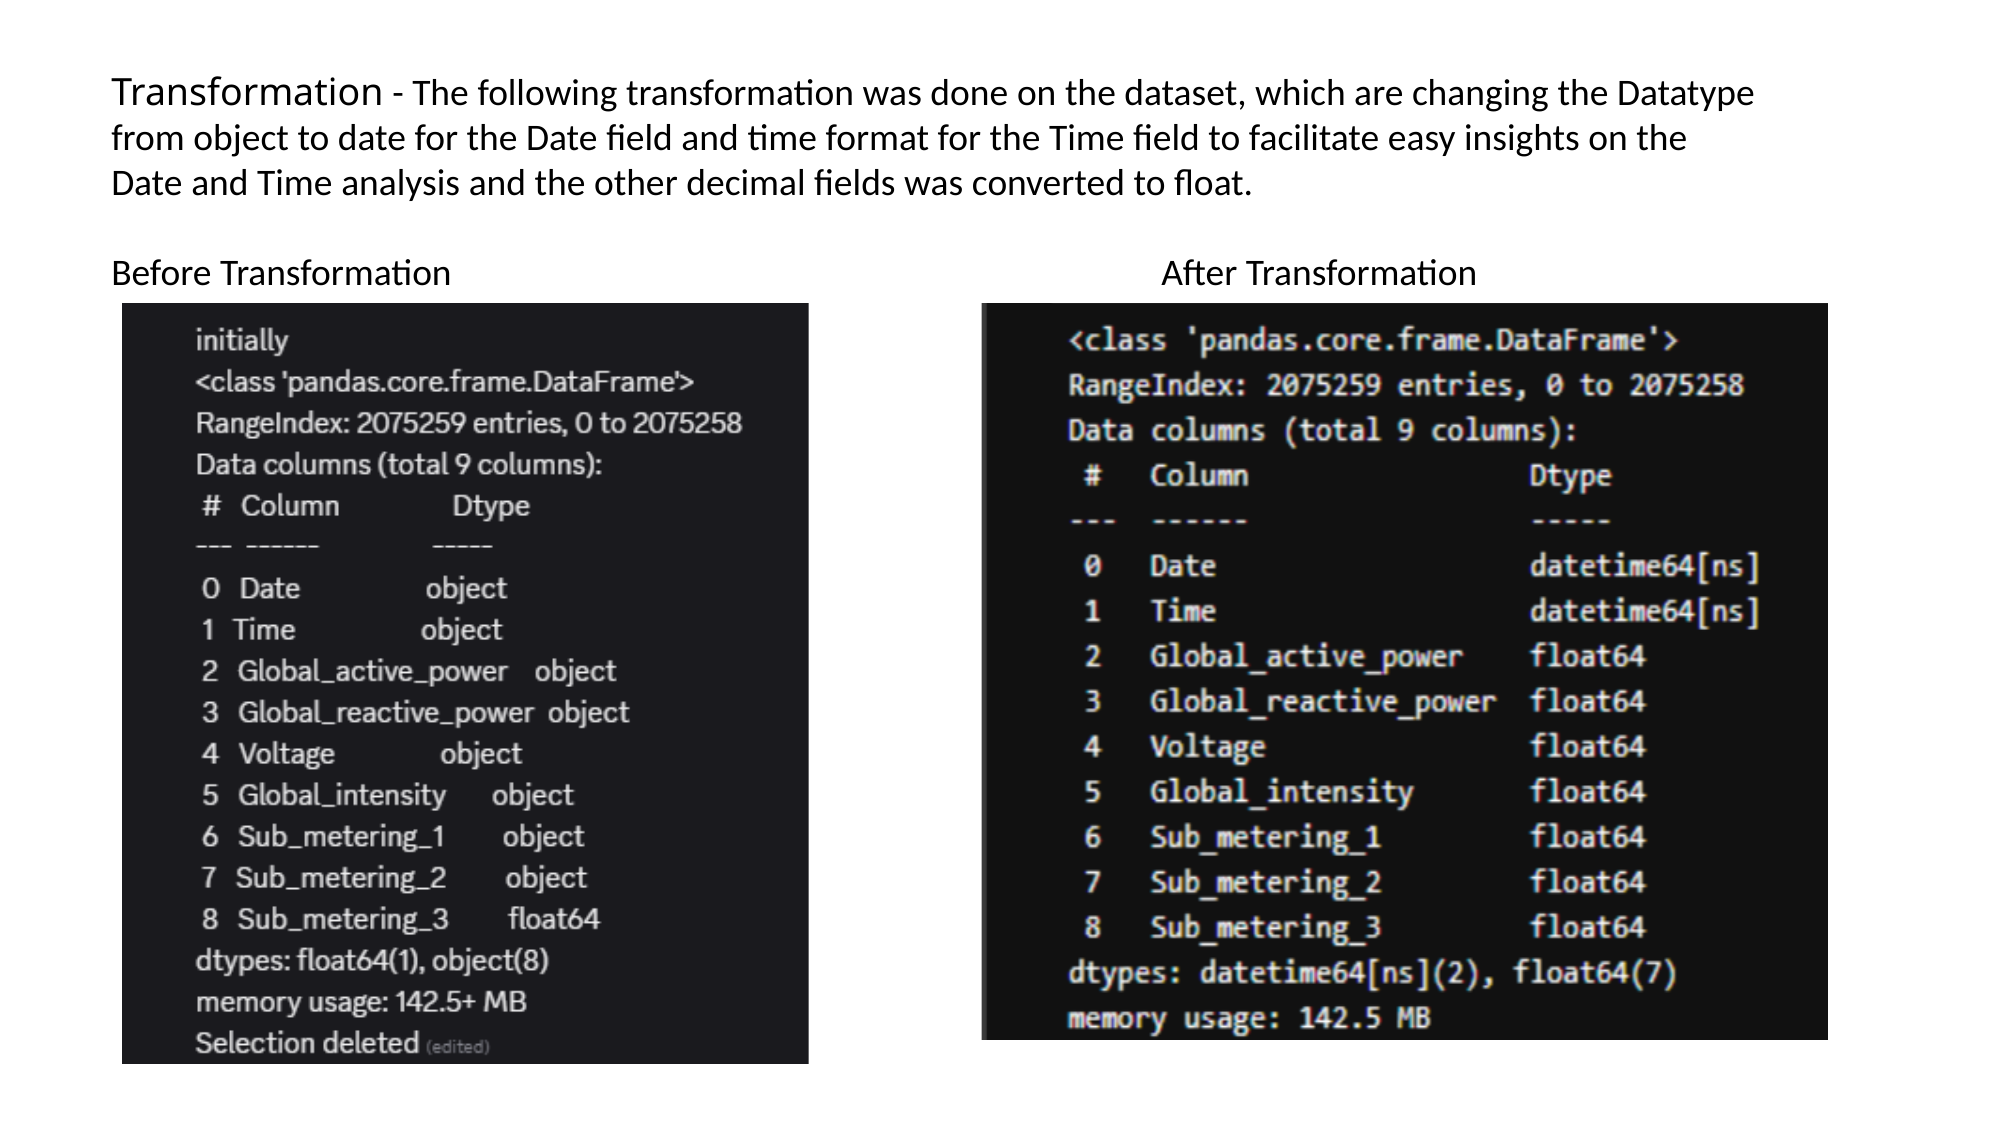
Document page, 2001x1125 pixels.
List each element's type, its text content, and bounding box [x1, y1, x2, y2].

picture [981, 303, 1828, 1040]
picture [122, 303, 809, 1064]
text_box Transformation - The following transformation was done on the dataset, which are changing the Datatype from object to date for the Date field and time format for the Time field to facilitate easy insights on the Date and Time analysis and the other decimal fields was converted to float. Before Transformation After Transformation [96, 60, 1775, 301]
